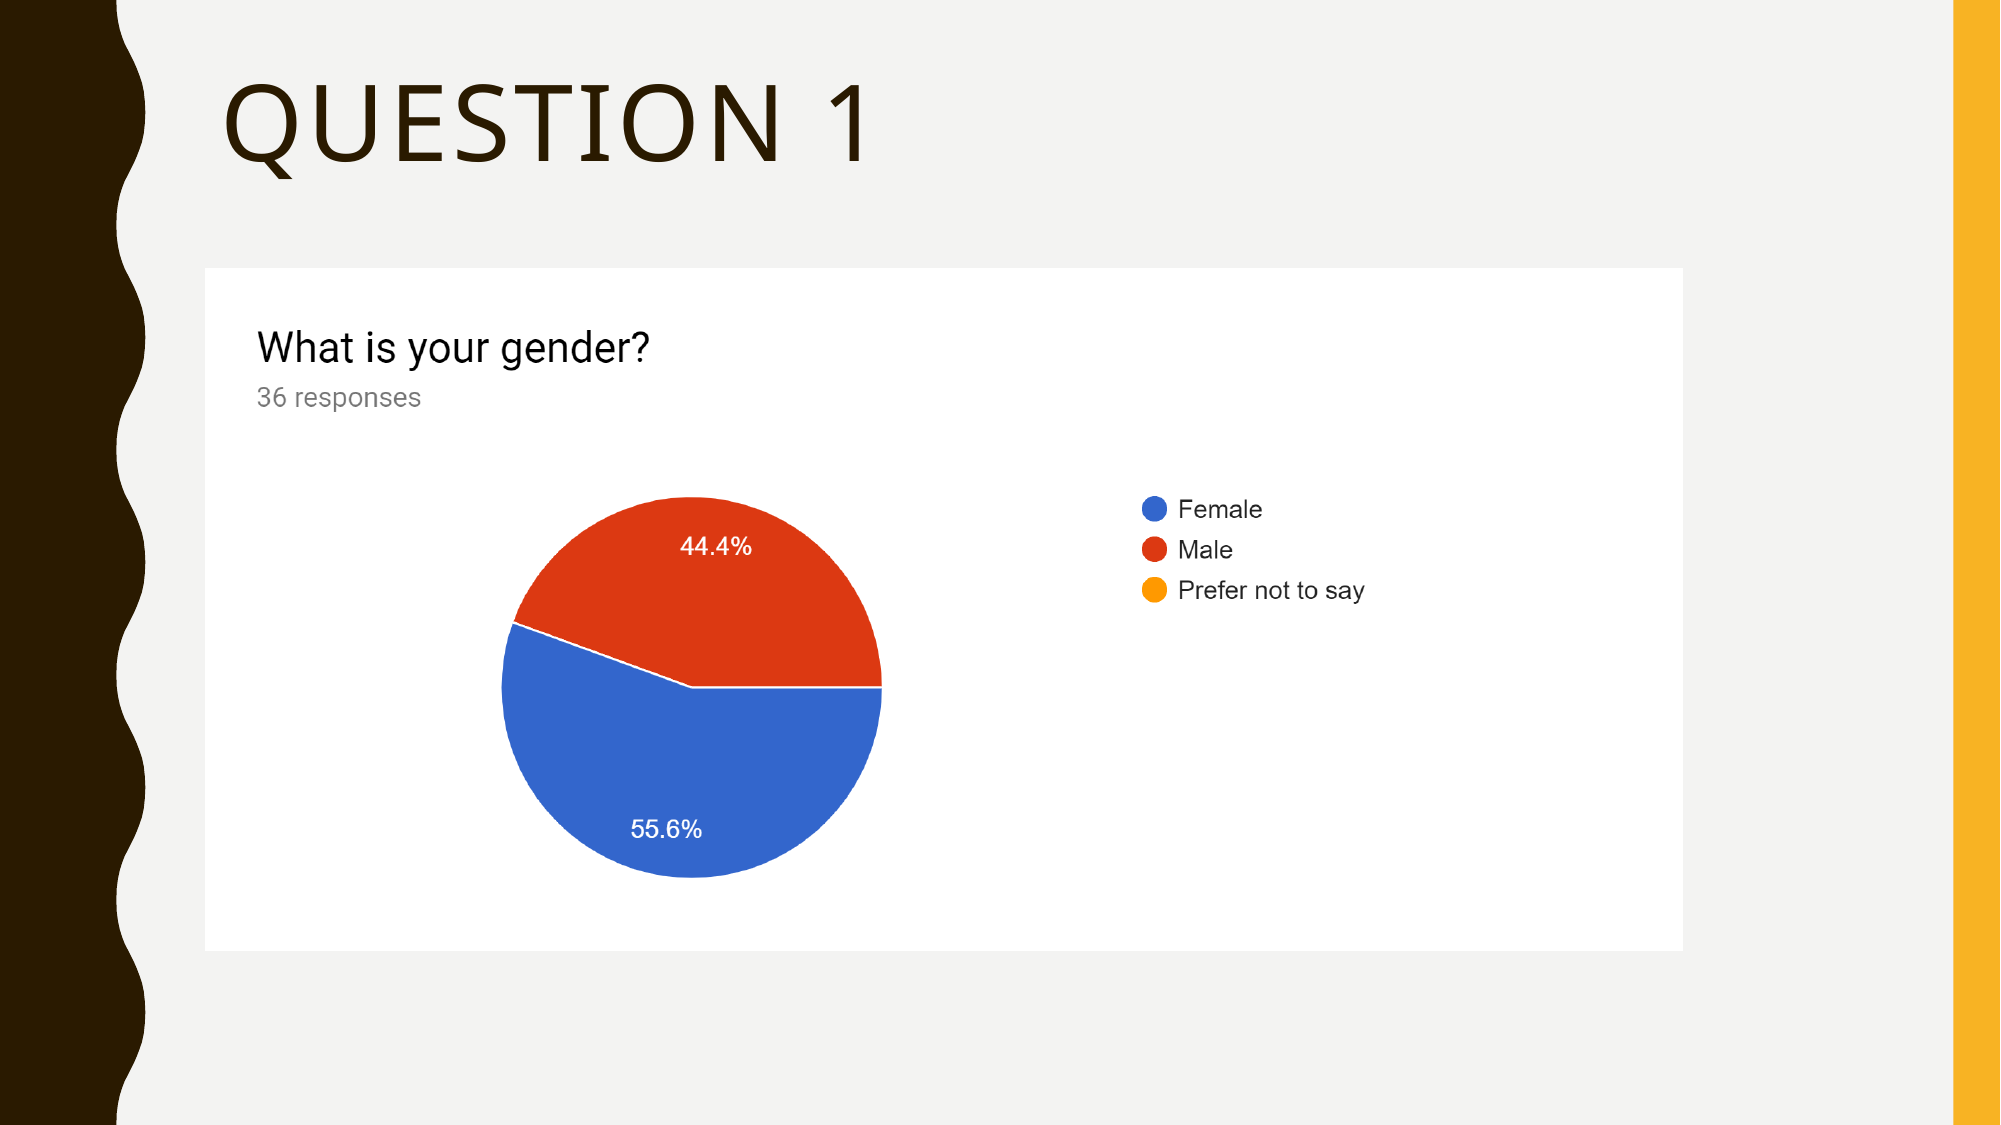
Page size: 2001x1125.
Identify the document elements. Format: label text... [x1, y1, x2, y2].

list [205, 268, 1683, 951]
title Question 1 [205, 62, 1875, 308]
